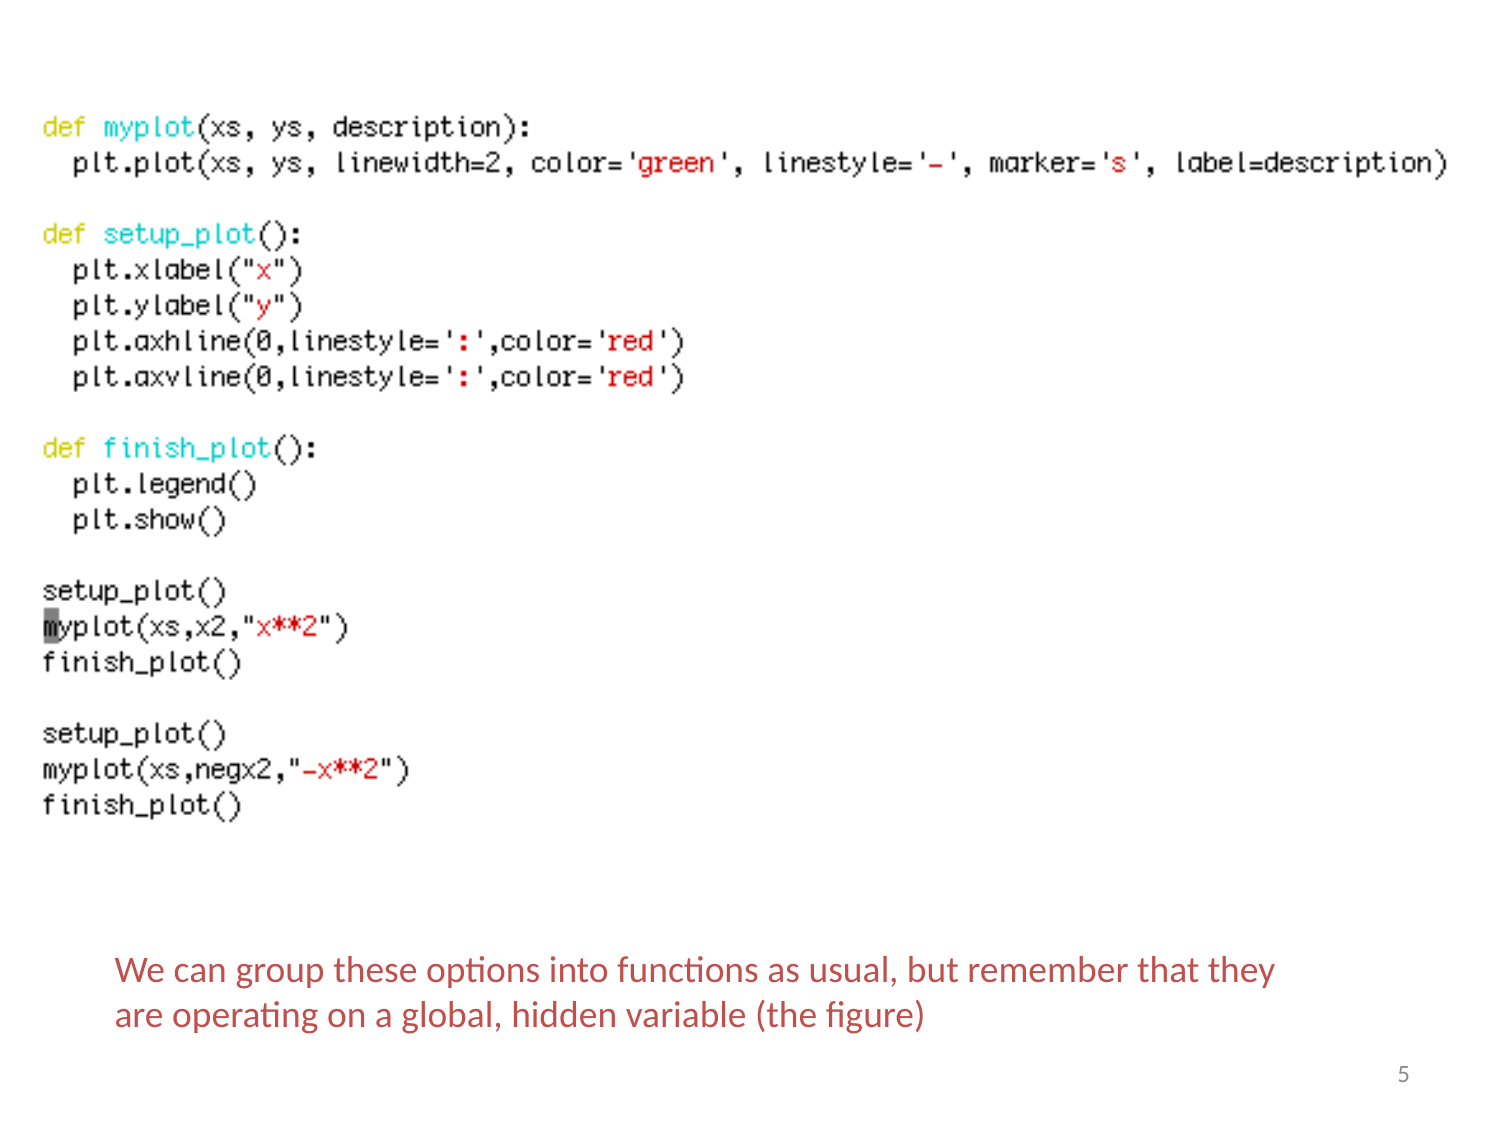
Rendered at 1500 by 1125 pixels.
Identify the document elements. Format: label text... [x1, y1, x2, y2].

text_box We can group these options into functions as usual, but remember that they are operating on a global, hidden variable (the figure) [99, 937, 1300, 1043]
slide_number 5 [1074, 1042, 1425, 1103]
picture [37, 99, 1472, 838]
